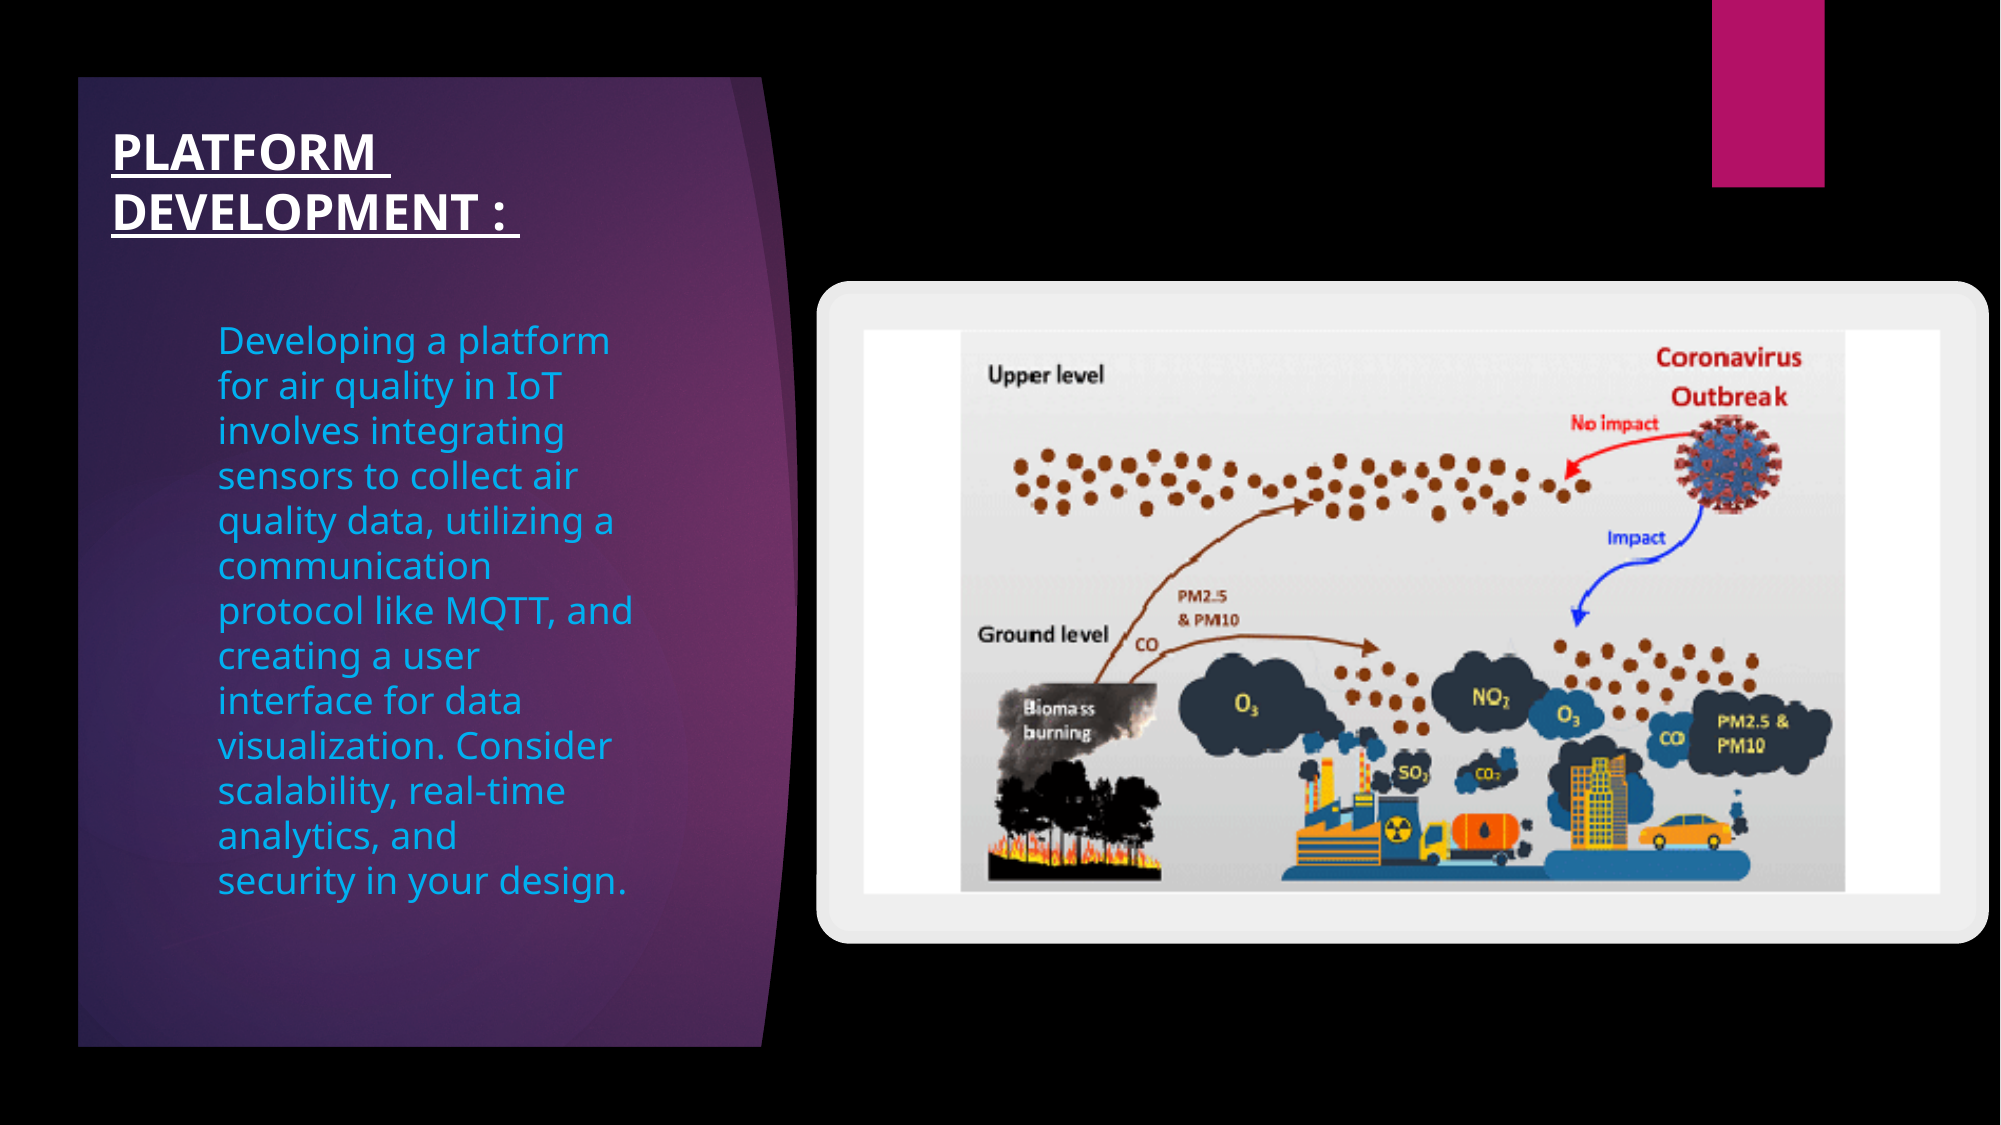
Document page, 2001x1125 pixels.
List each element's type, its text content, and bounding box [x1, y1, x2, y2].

picture [822, 287, 1983, 938]
text_box Developing a platform for air quality in IoT involves integrating sensors to collect air quality data, utilizing a communication protocol like MQTT, and creating a user interface for data visualization. Consider scalability, real-time analytics, and security in your design. [202, 309, 652, 910]
text_box PLATFORM DEVELOPMENT : [96, 113, 652, 248]
